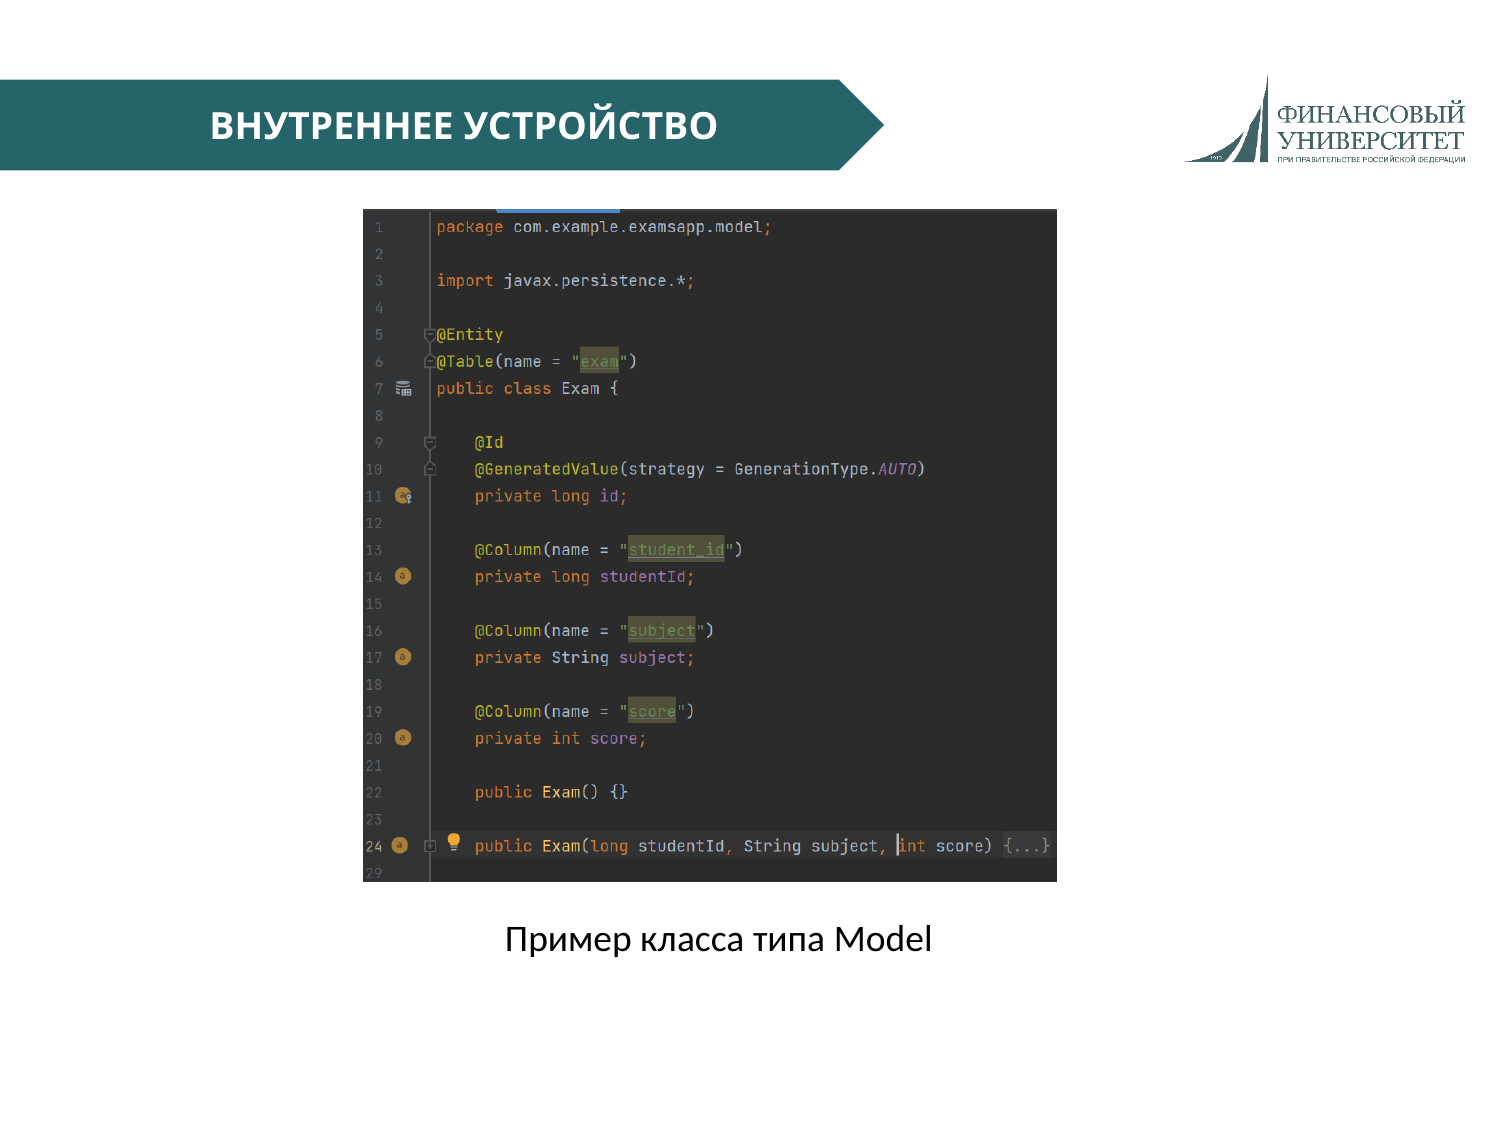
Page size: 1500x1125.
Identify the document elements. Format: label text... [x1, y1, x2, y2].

picture [363, 209, 1057, 882]
text_box Пример класса типа Model [490, 906, 955, 967]
text_box [0, 78, 886, 172]
picture [1182, 70, 1466, 171]
text_box ВНУТРЕННЕЕ УСТРОЙСТВО [194, 94, 734, 155]
